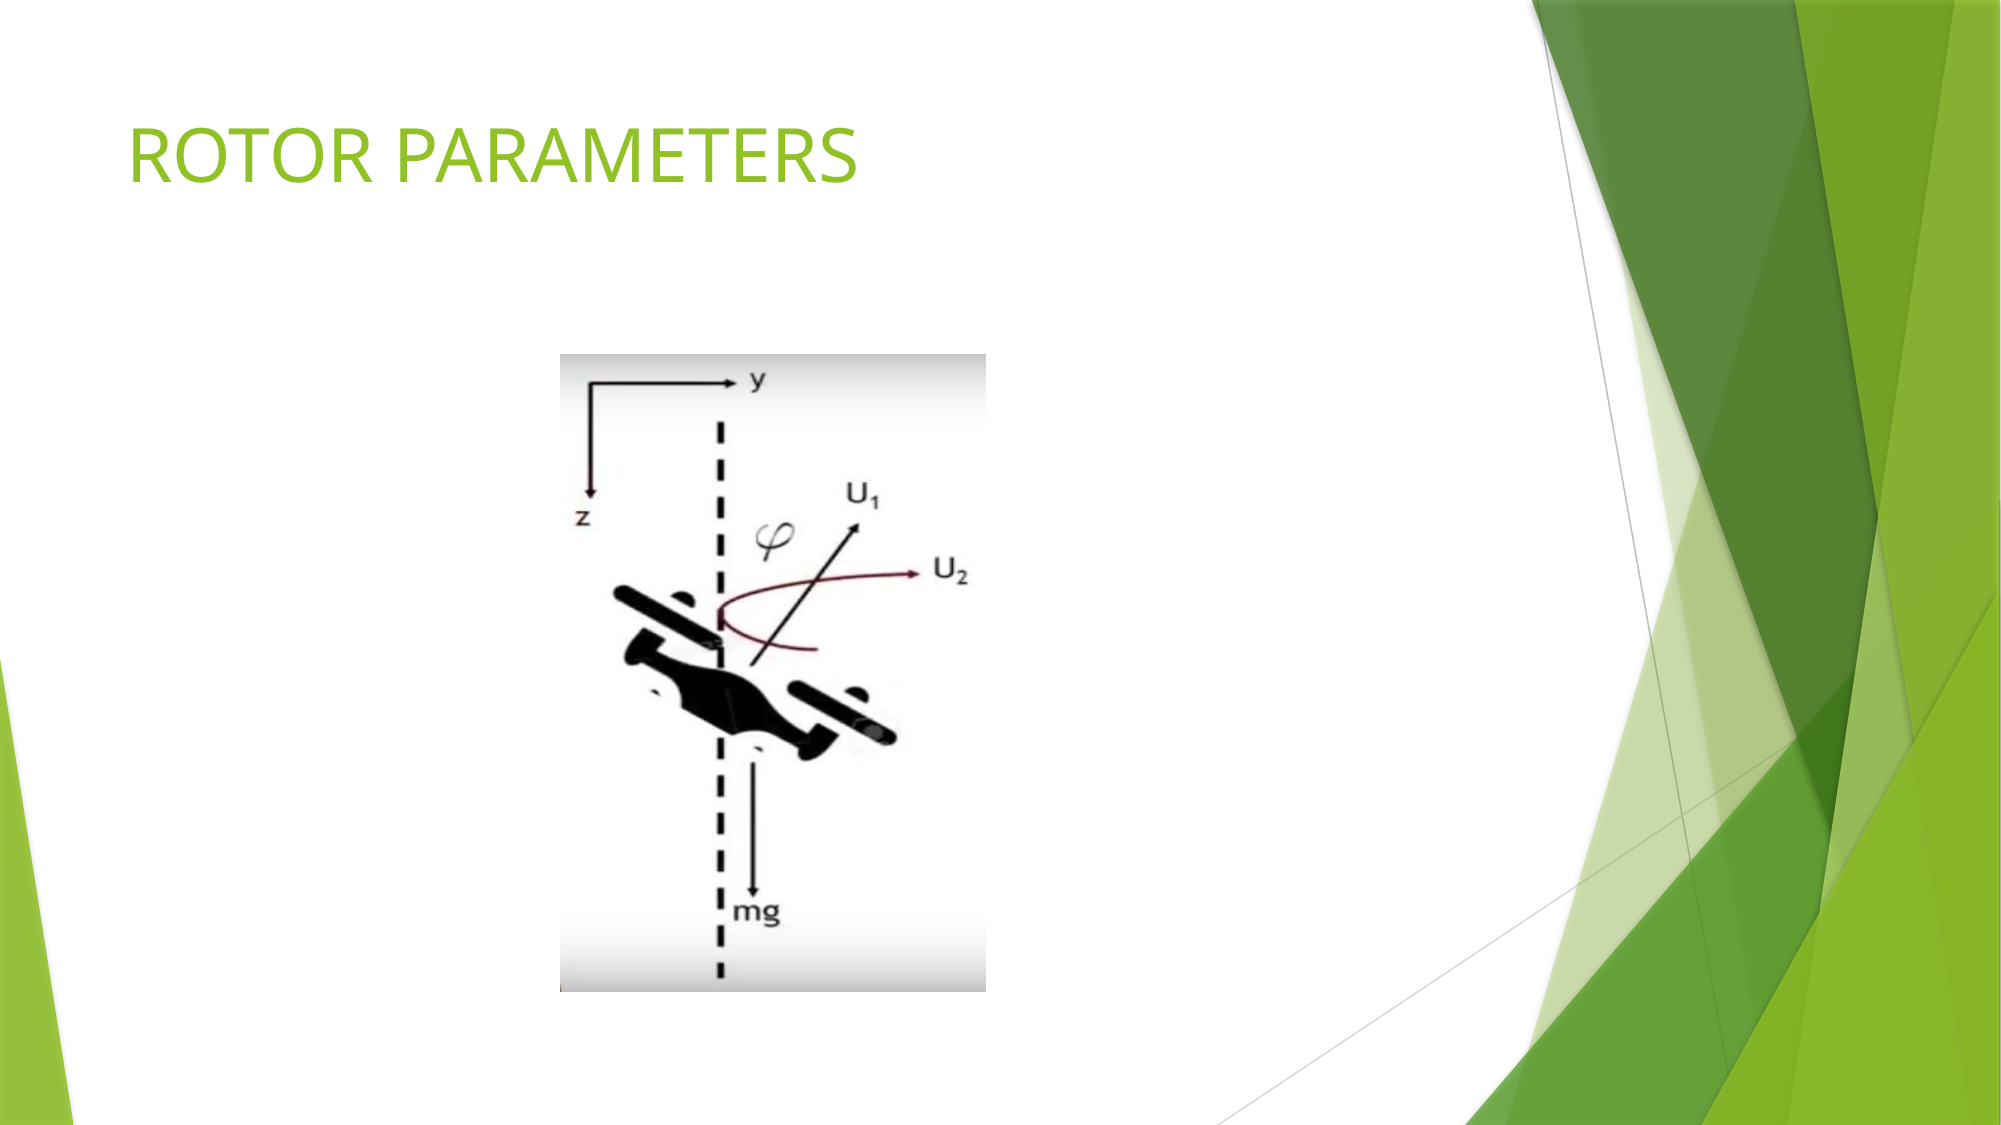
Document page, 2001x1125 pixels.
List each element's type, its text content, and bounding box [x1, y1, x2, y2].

title ROTOR PARAMETERS [111, 99, 1522, 317]
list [560, 353, 987, 992]
